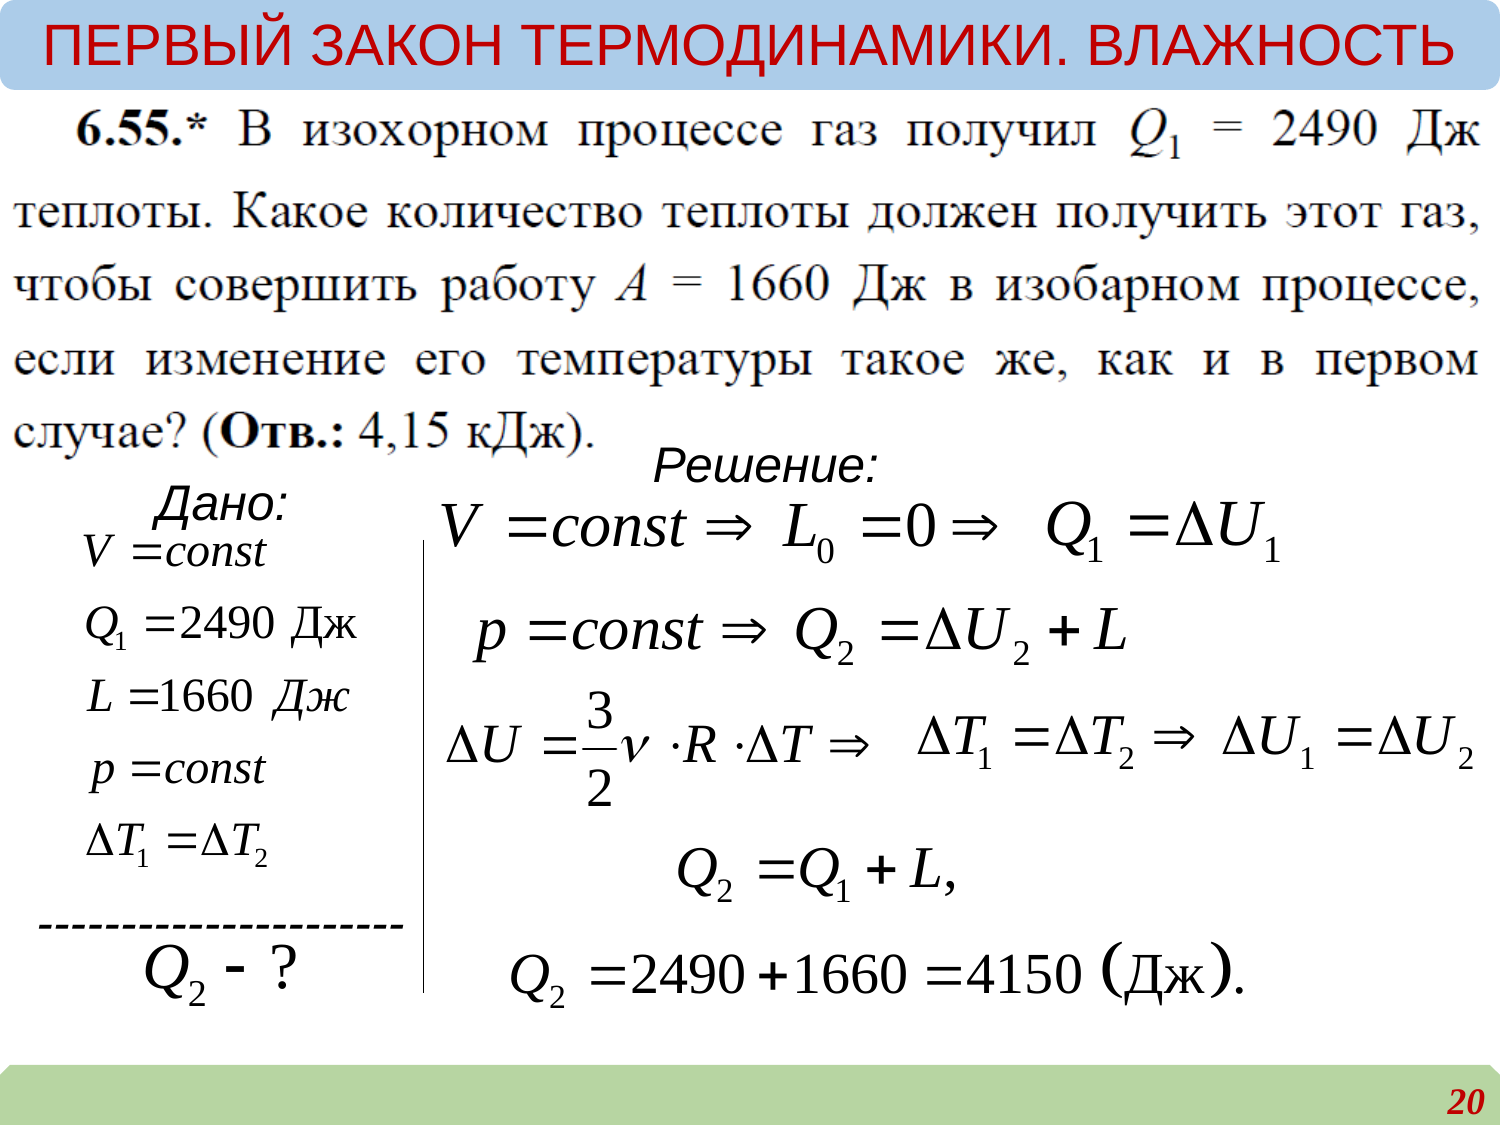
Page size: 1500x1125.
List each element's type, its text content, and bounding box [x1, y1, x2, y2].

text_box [907, 696, 1487, 784]
slide_number 20 [1162, 1069, 1500, 1125]
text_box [459, 586, 1143, 681]
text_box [435, 482, 1025, 579]
text_box [3, 85, 1496, 90]
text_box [502, 930, 1255, 1028]
picture [0, 92, 1500, 482]
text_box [668, 827, 970, 917]
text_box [21, 462, 424, 1022]
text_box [437, 675, 895, 819]
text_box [1036, 479, 1290, 579]
text_box ПЕРВЫЙ ЗАКОН ТЕРМОДИНАМИКИ. ВЛАЖНОСТЬ [0, 0, 1500, 85]
text_box [0, 1064, 1494, 1125]
